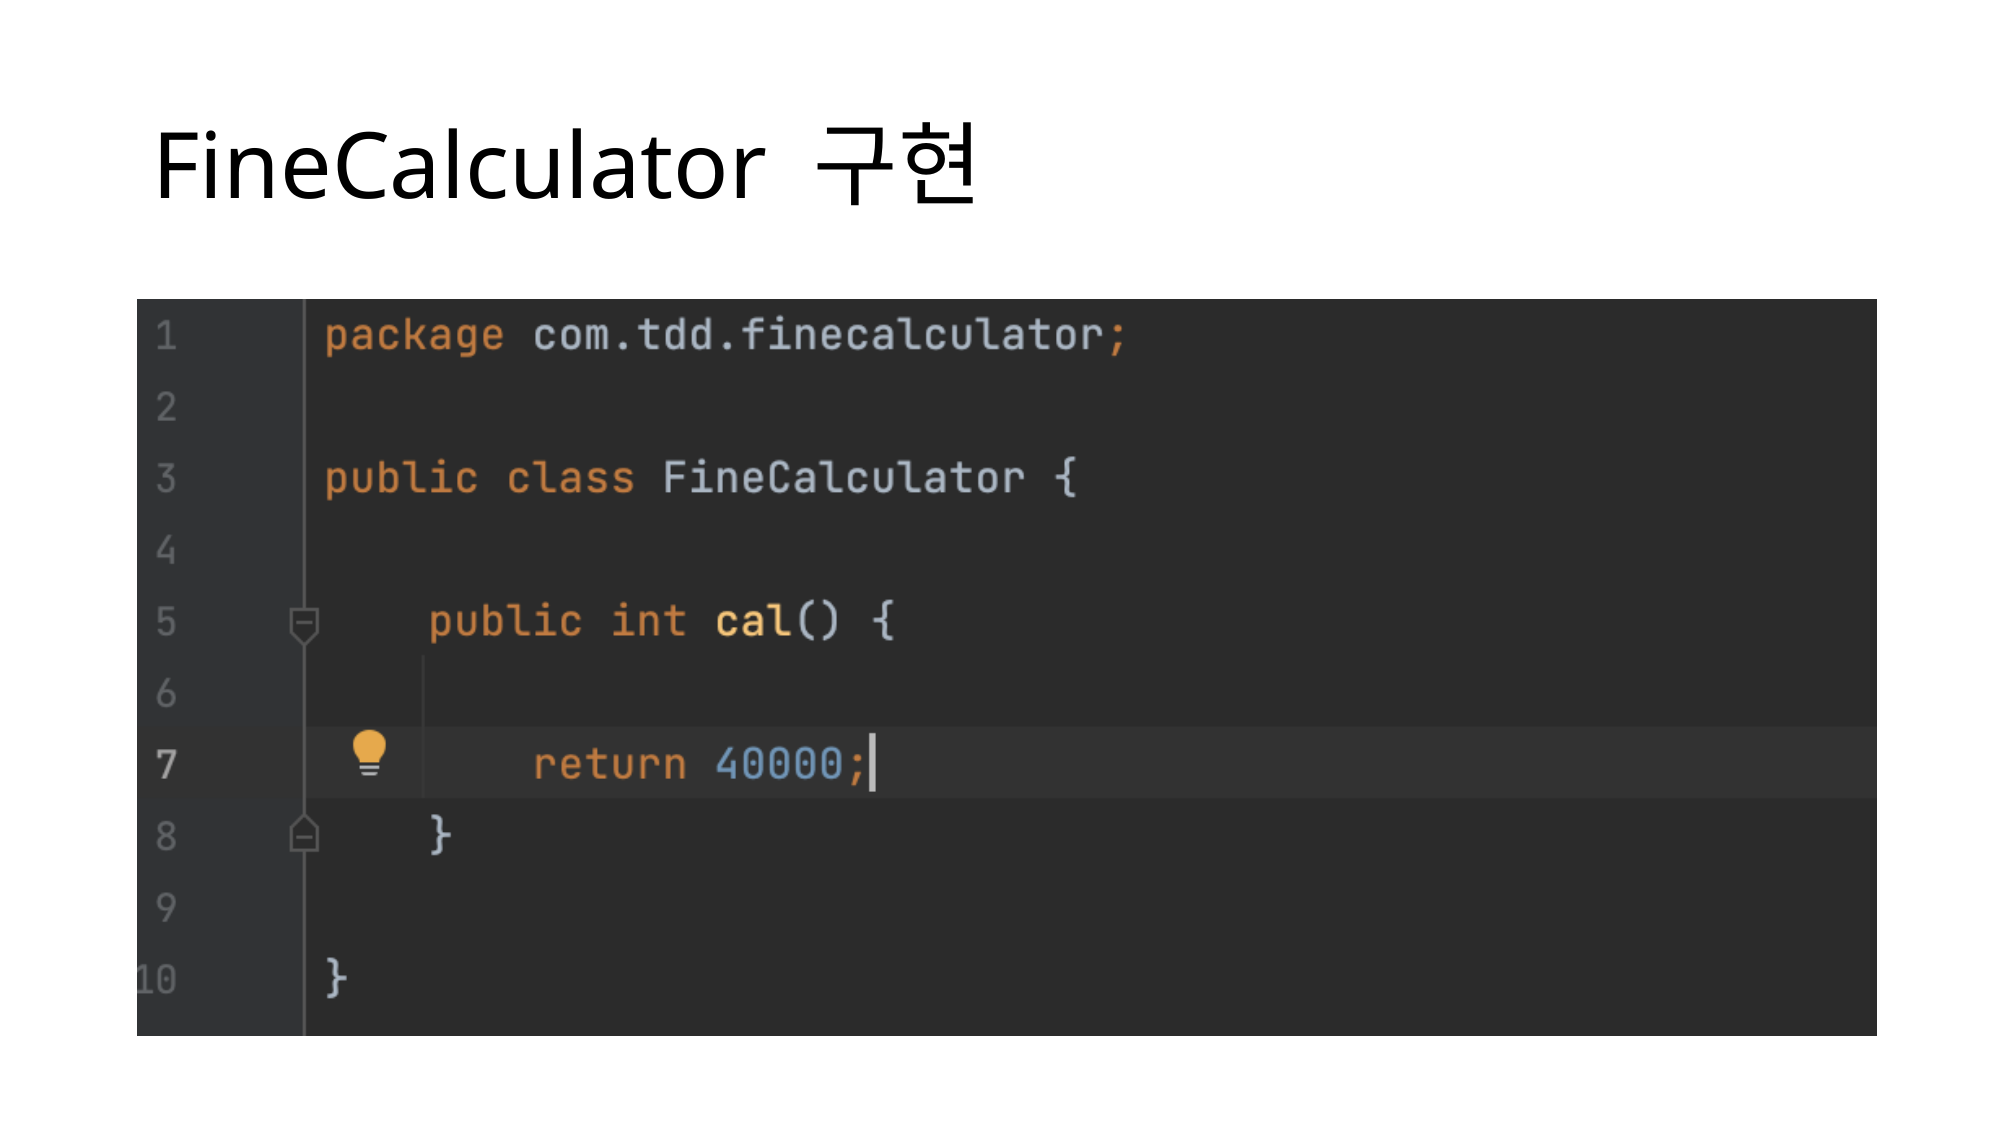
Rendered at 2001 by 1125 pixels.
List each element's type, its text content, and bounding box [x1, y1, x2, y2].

picture [137, 299, 1877, 1036]
title FineCalculator 구현 [137, 59, 1863, 278]
